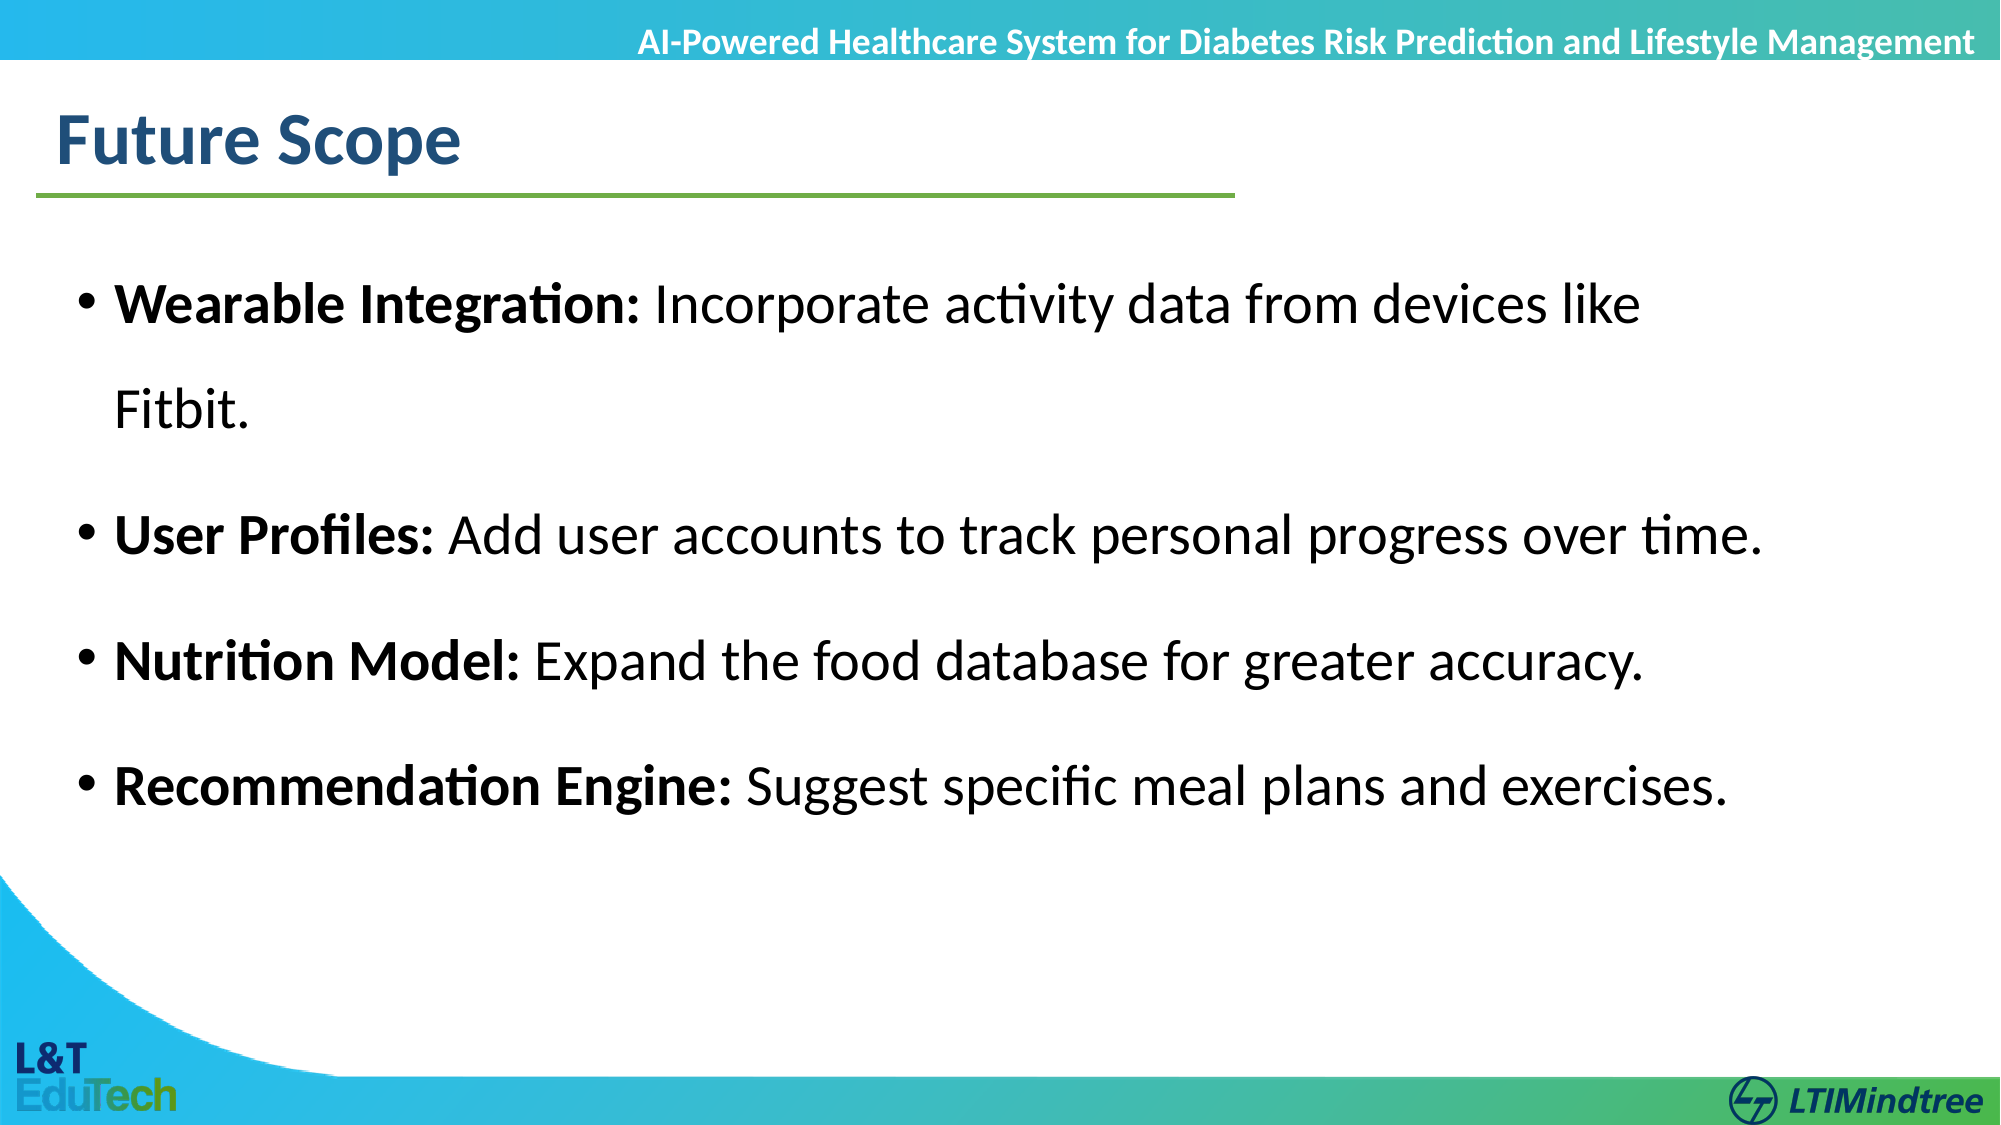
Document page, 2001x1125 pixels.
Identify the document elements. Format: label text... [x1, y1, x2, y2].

text_box AI-Powered Healthcare System for Diabetes Risk Prediction and Lifestyle Management [517, 9, 2000, 159]
text_box Future Scope [41, 82, 1785, 188]
picture [0, 875, 2000, 1125]
list Wearable Integration: Incorporate activity data from devices like Fitbit. User Profiles: Add user accounts to track personal progress over time. Nutrition Model: Expand the food database for greater accuracy. Recommendation Engine: Suggest specific meal plans and exercises. [61, 222, 1805, 1027]
